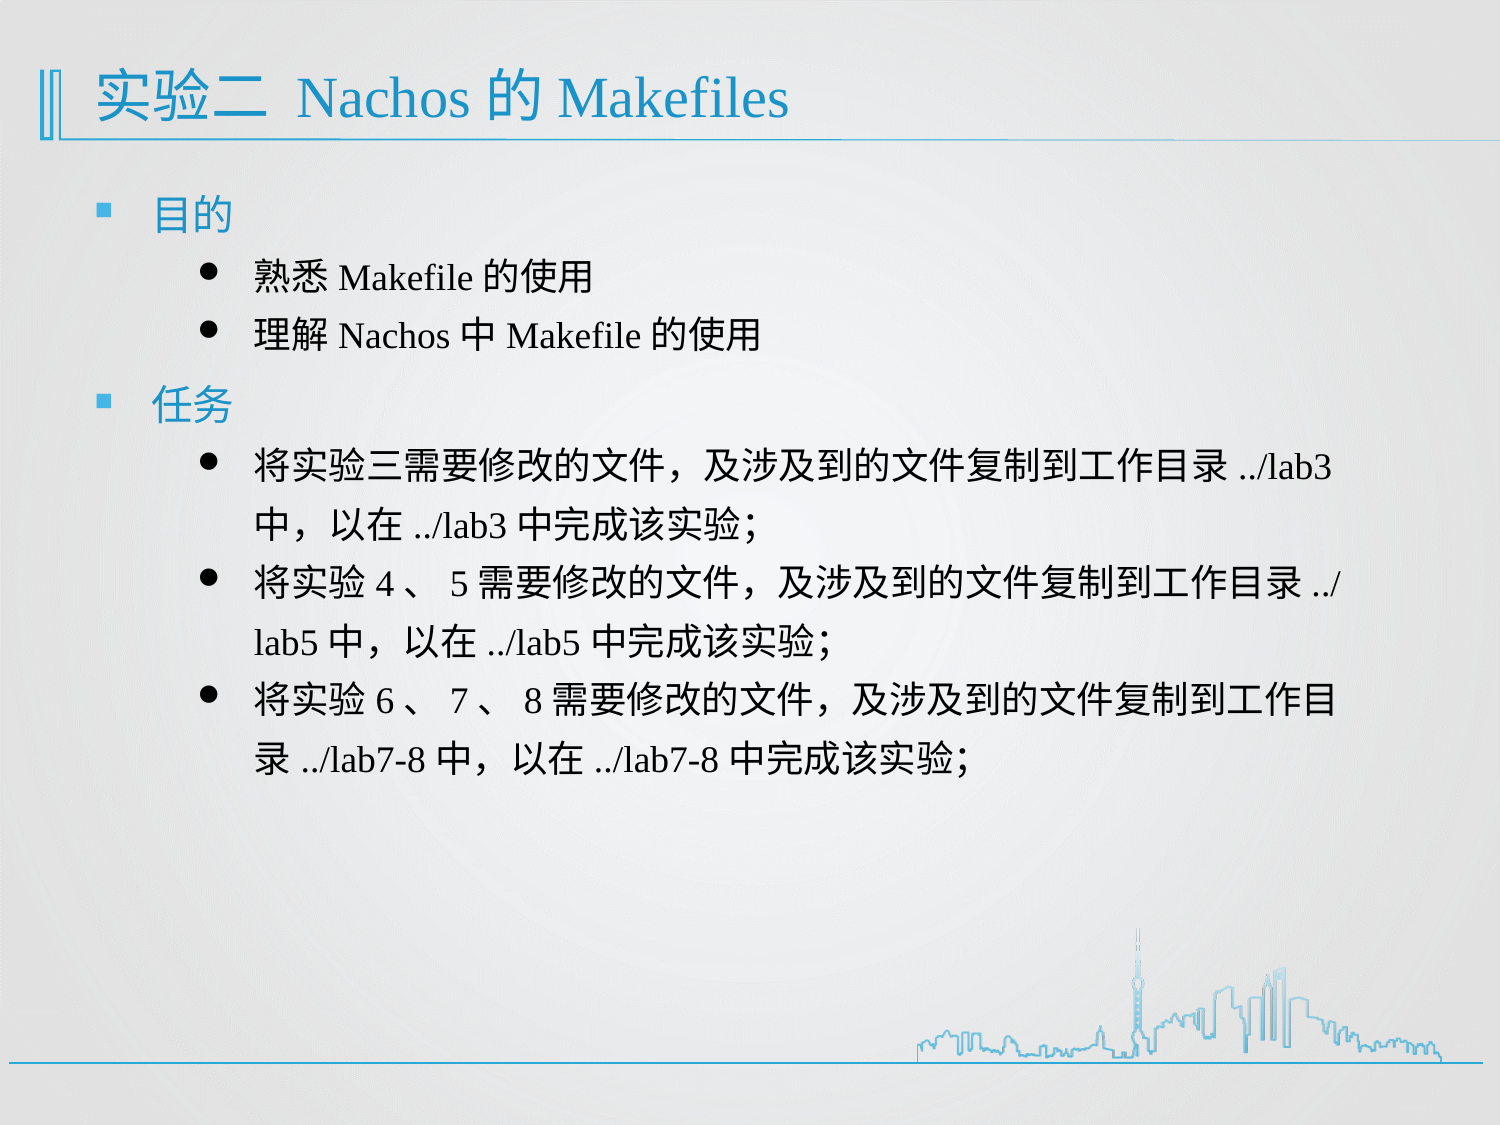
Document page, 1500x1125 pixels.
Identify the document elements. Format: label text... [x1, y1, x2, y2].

title 实验二 Nachos的Makefiles [79, 41, 1405, 138]
picture [0, 0, 1500, 1125]
list 目的 熟悉Makefile的使用 理解Nachos中Makefile的使用 任务 将实验三需要修改的文件，及涉及到的文件复制到工作目录../lab3中，以在../lab3中完成该实验； 将实验4、5需要修改的文件，及涉及到的文件复制到工作目录../lab5中，以在../lab5中完成该实验； 将实验6、7、8需要修改的文件，及涉及到的文件复制到工作目录../lab7-8中，以在../lab7-8中完成该实验； [79, 186, 1406, 1008]
